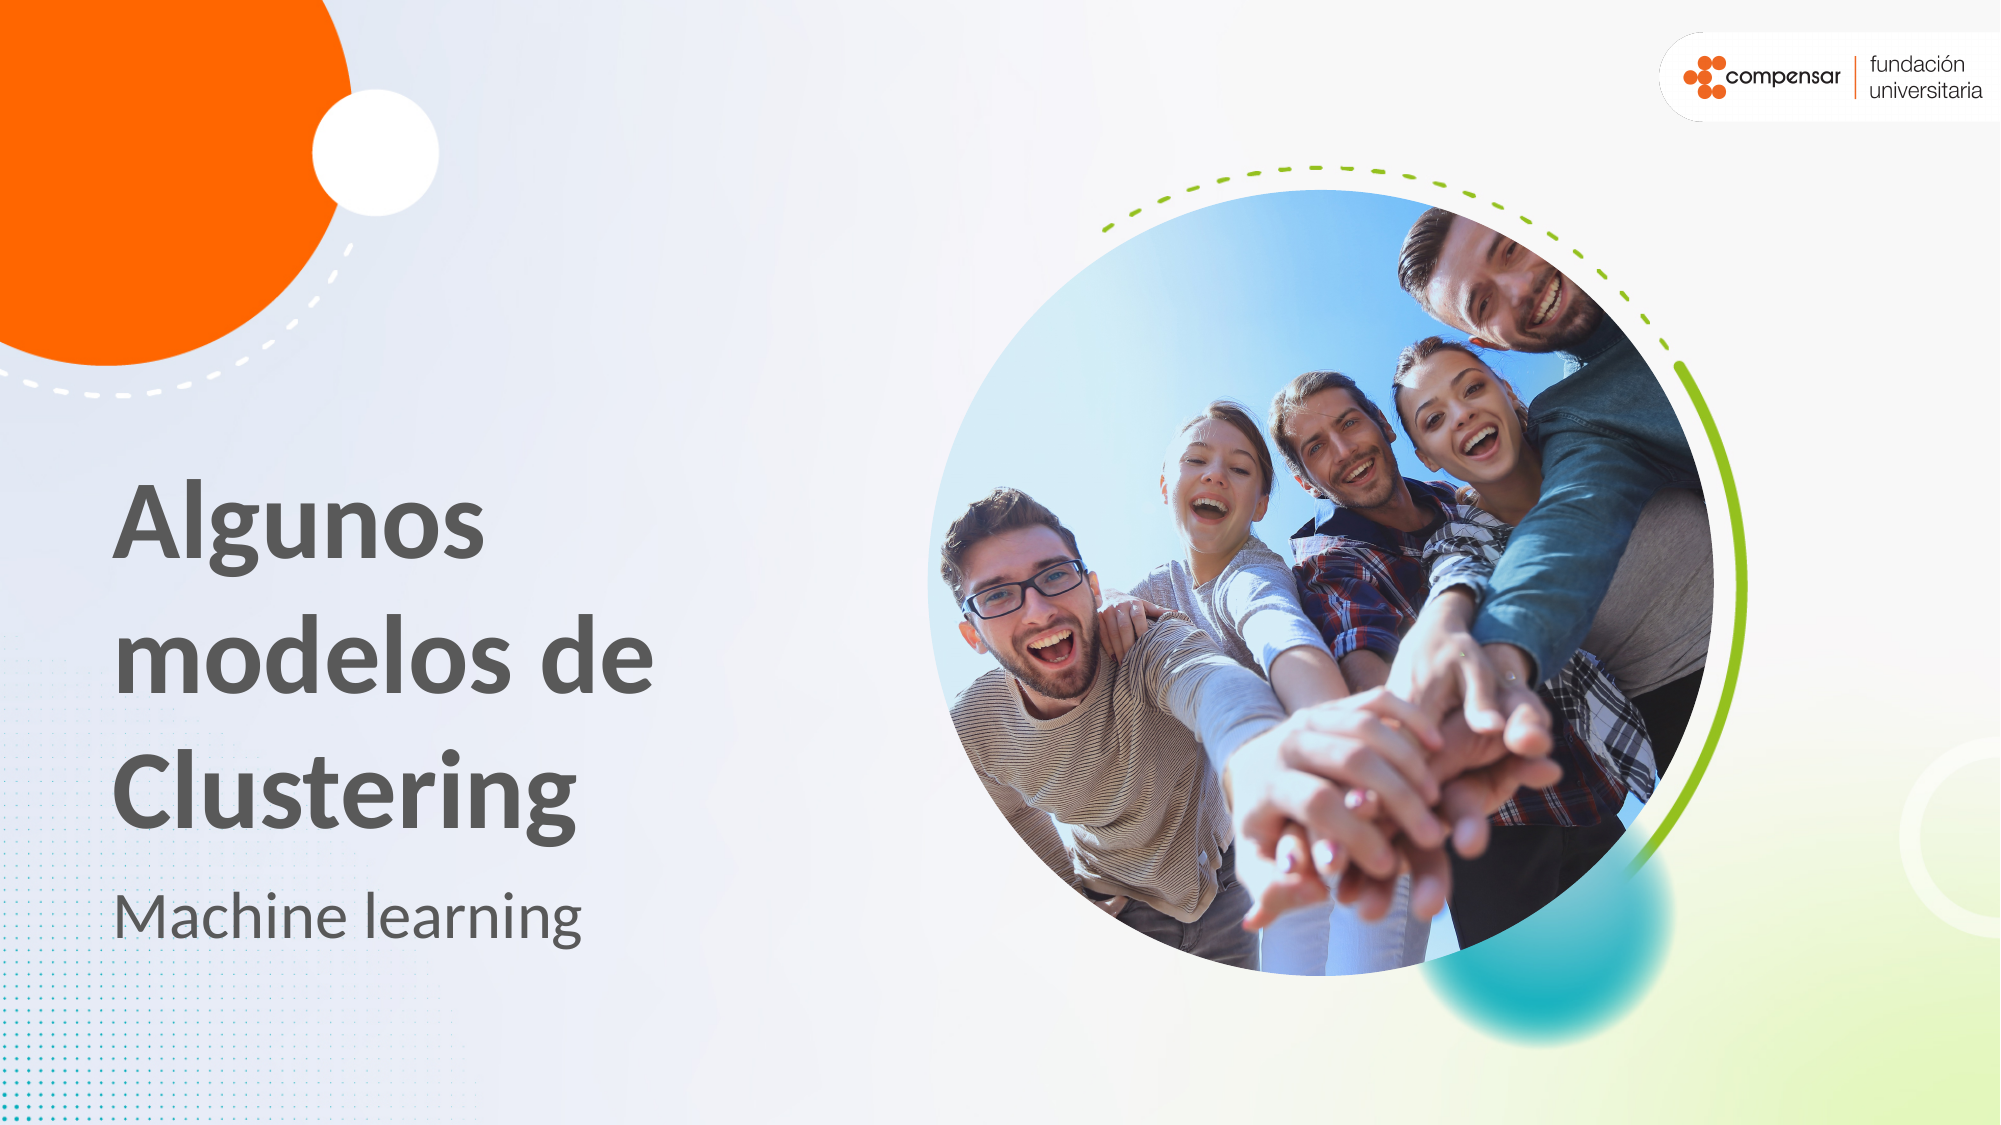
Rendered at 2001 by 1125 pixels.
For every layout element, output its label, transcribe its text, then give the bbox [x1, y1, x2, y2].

picture [0, 0, 2001, 1125]
text_box Machine learning [97, 864, 712, 960]
text_box Algunos modelos de Clustering [97, 438, 827, 859]
